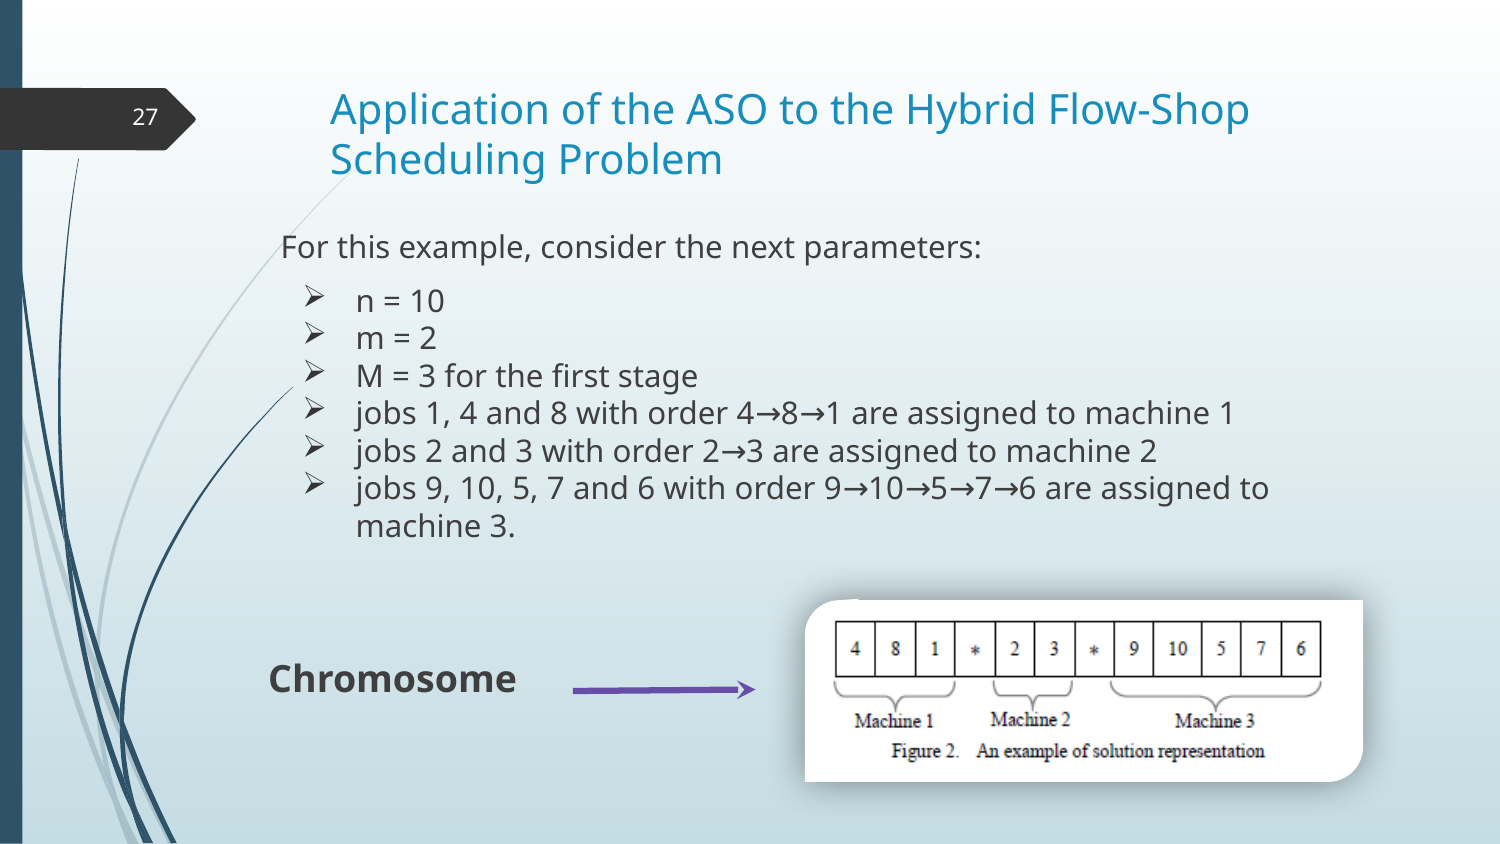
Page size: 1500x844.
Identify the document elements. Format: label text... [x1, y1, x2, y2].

picture [811, 607, 1357, 775]
list For this example, consider the next parameters: n = 10 m = 2 M = 3 for the first stage jobs 1, 4 and 8 with order 4→8→1 are assigned to machine 1 jobs 2 and 3 with order 2→3 are assigned to machine 2 jobs 9, 10, 5, 7 and 6 with order 9→10→5→7→6 are assigned to machine 3. [269, 221, 1367, 552]
title Application of the ASO to the Hybrid Flow-Shop Scheduling Problem [319, 76, 1416, 235]
text_box Chromosome [253, 639, 548, 743]
slide_number 27 [74, 95, 170, 141]
